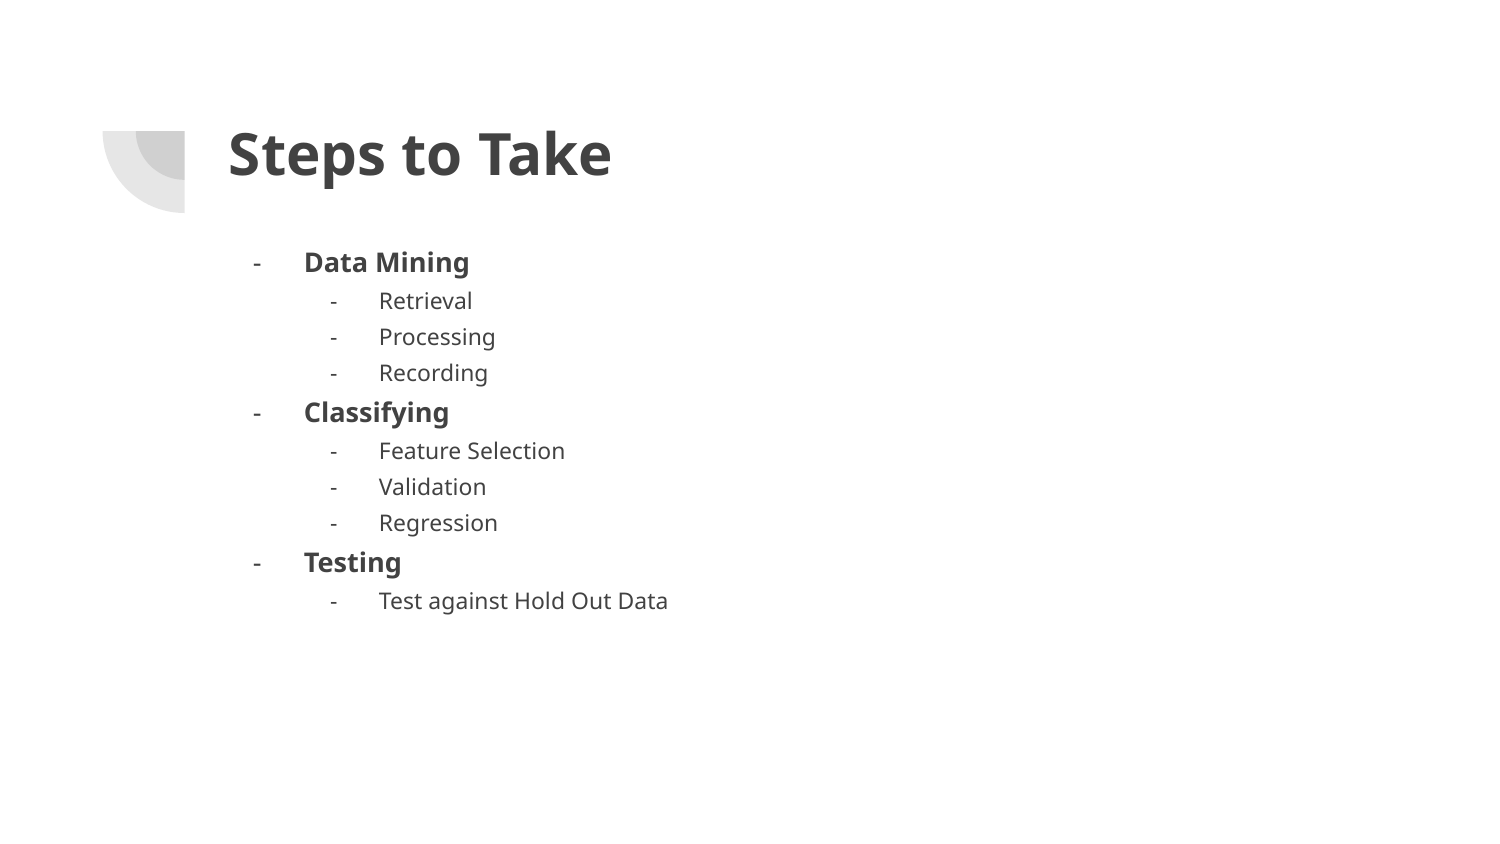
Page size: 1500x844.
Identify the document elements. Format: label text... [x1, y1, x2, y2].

title Steps to Take [213, 98, 758, 223]
list Data Mining Retrieval Processing Recording Classifying Feature Selection Validation Regression Testing Test against Hold Out Data [213, 223, 758, 744]
